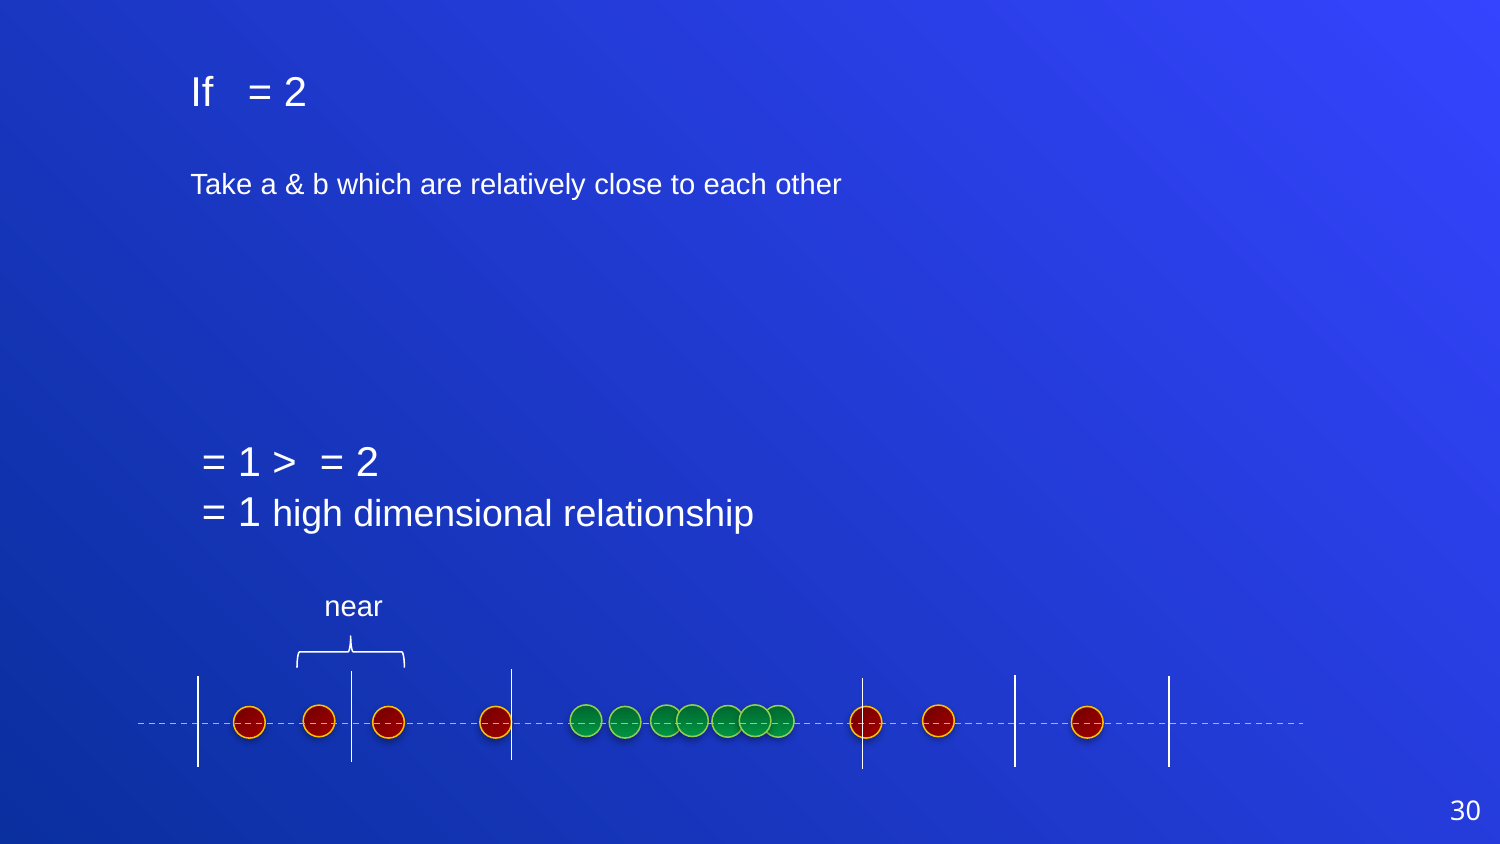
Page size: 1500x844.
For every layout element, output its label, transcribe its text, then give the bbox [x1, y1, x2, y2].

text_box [137, 668, 1304, 770]
text_box near [296, 580, 401, 633]
text_box [296, 635, 406, 667]
slide_number 30 [1391, 779, 1482, 844]
